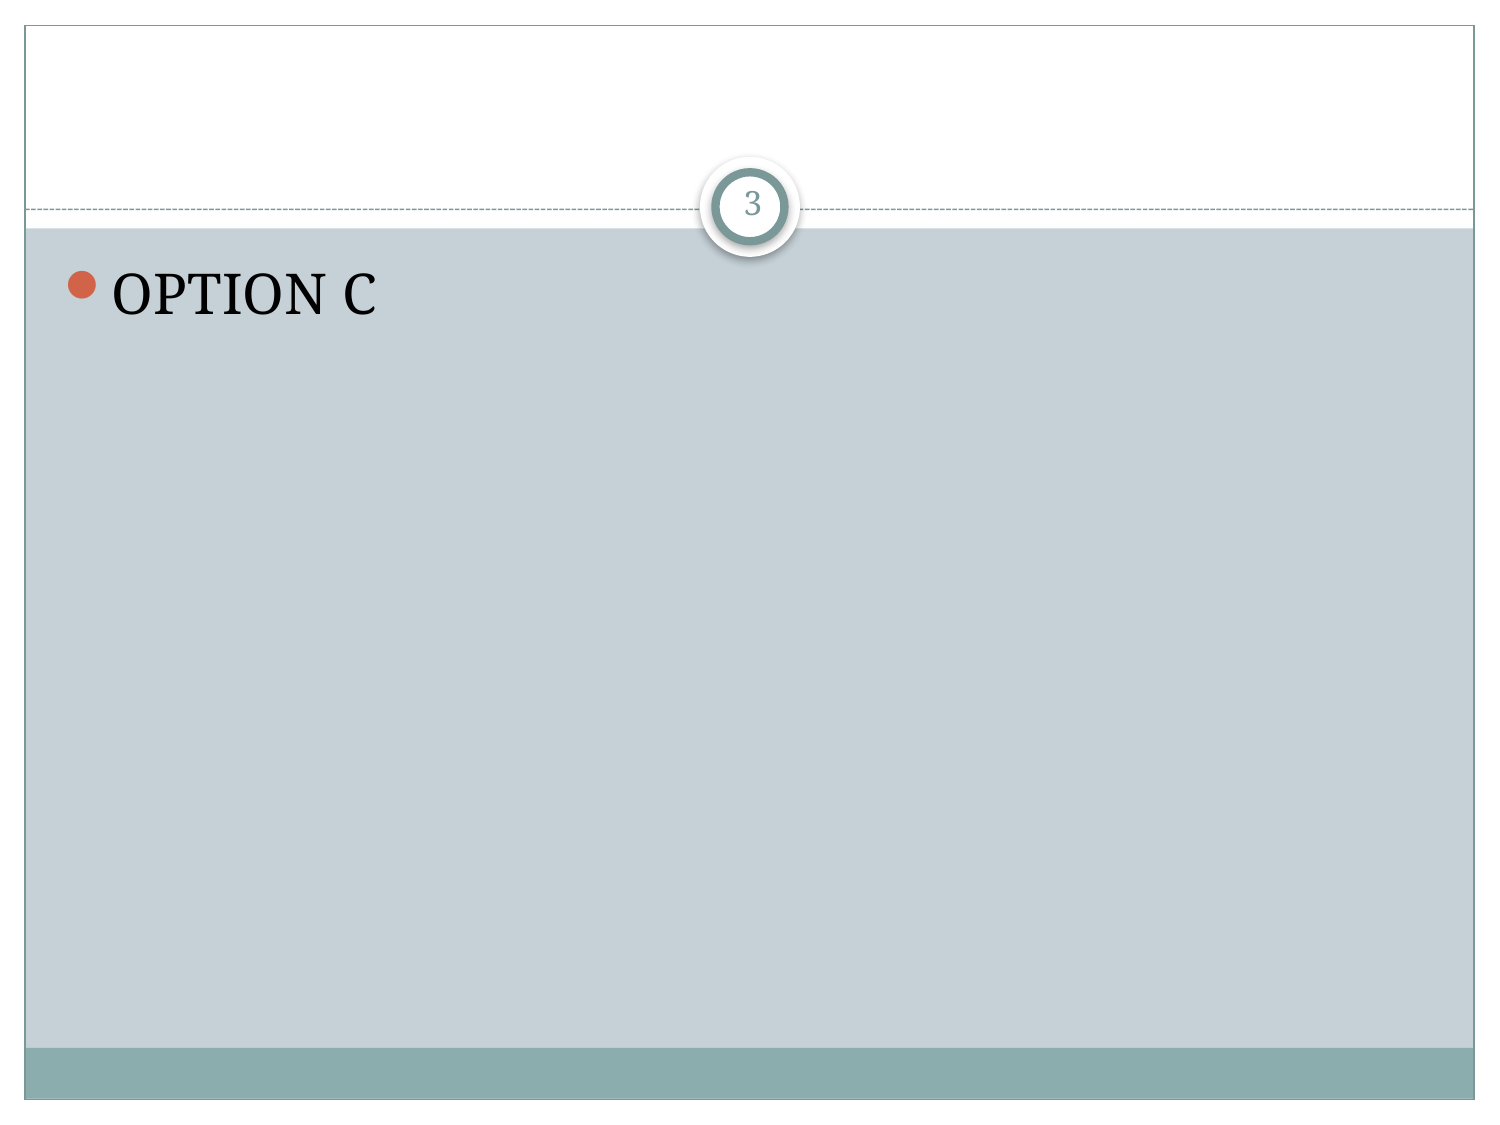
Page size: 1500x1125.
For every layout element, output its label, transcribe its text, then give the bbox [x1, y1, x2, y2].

list OPTION C [49, 250, 1445, 1001]
slide_number 3 [715, 168, 791, 241]
